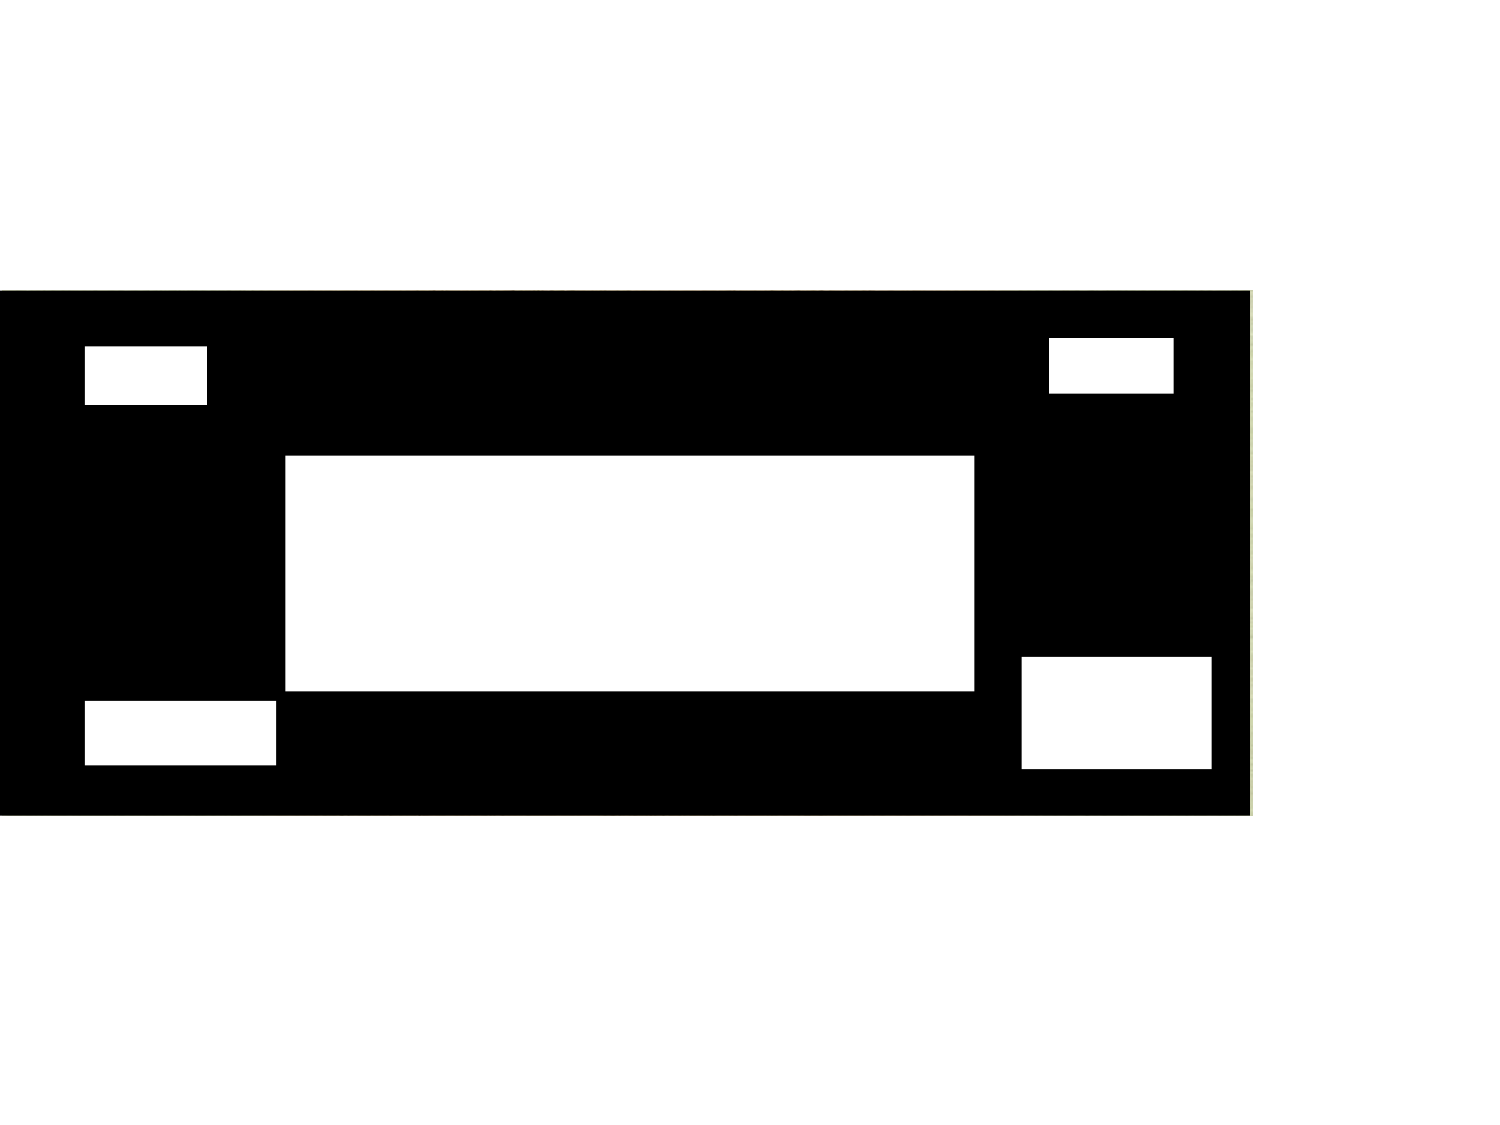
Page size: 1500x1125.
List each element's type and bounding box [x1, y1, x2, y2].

text_box [0, 290, 1251, 816]
